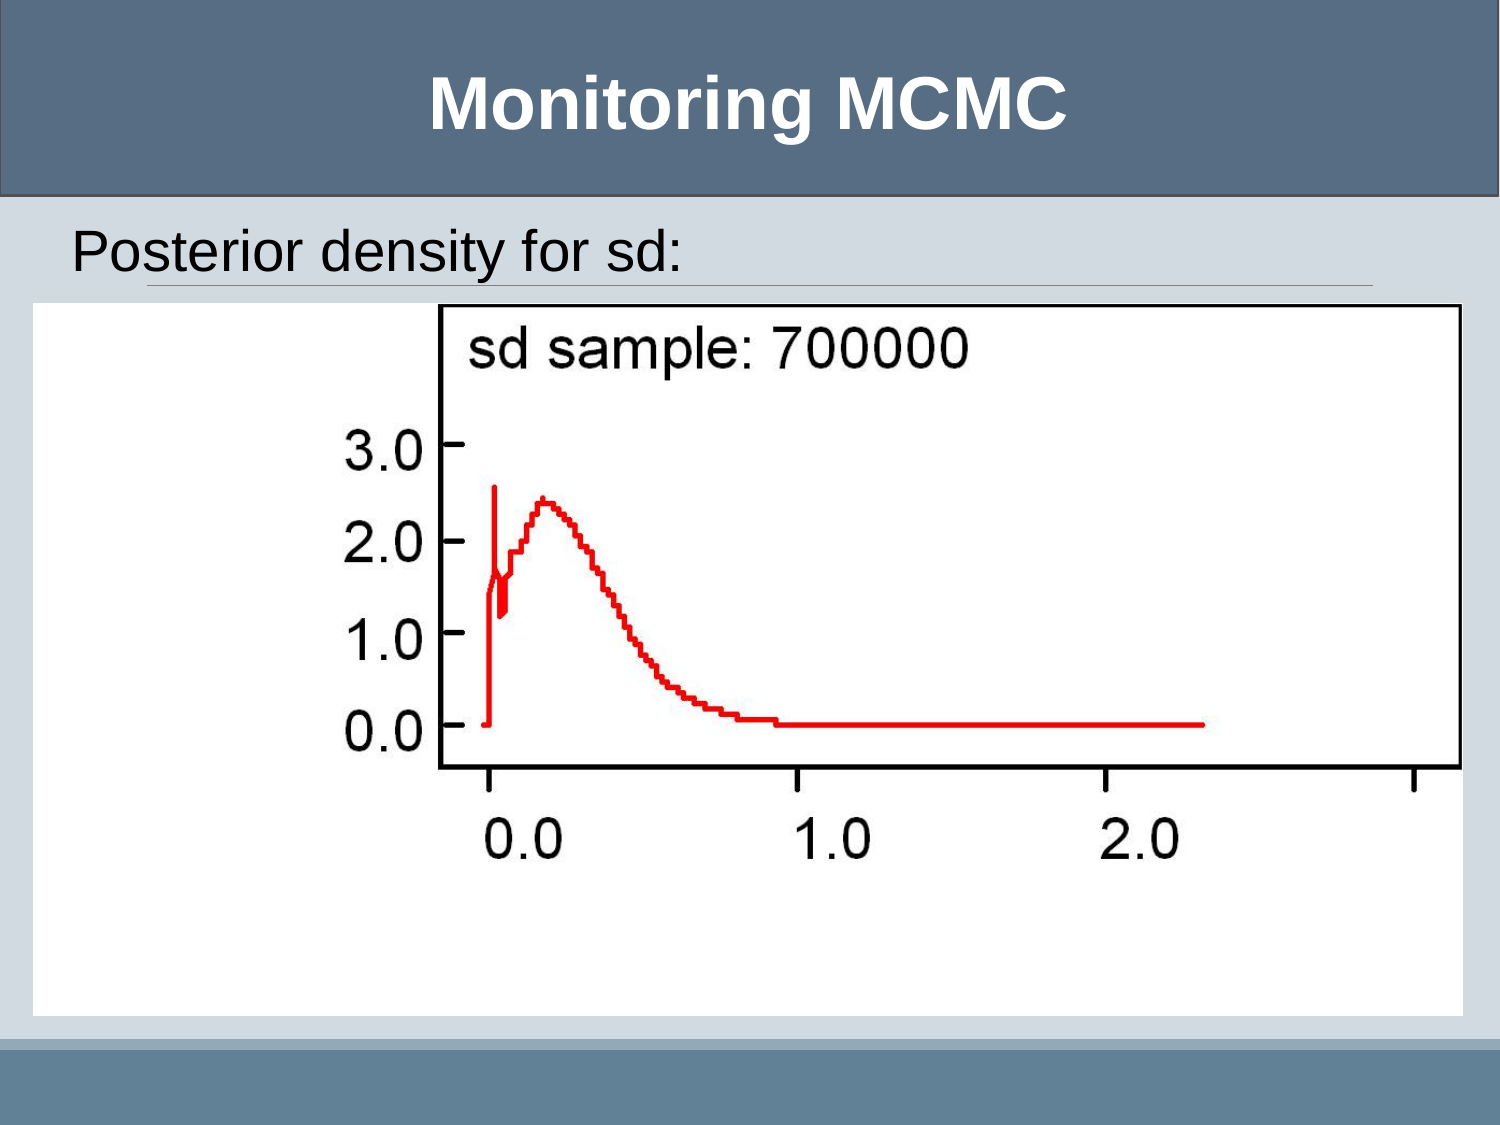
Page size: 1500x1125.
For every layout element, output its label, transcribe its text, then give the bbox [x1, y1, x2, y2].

picture [0, 0, 1499, 198]
text_box Posterior density for sd: [56, 206, 731, 300]
picture [33, 303, 1464, 1017]
